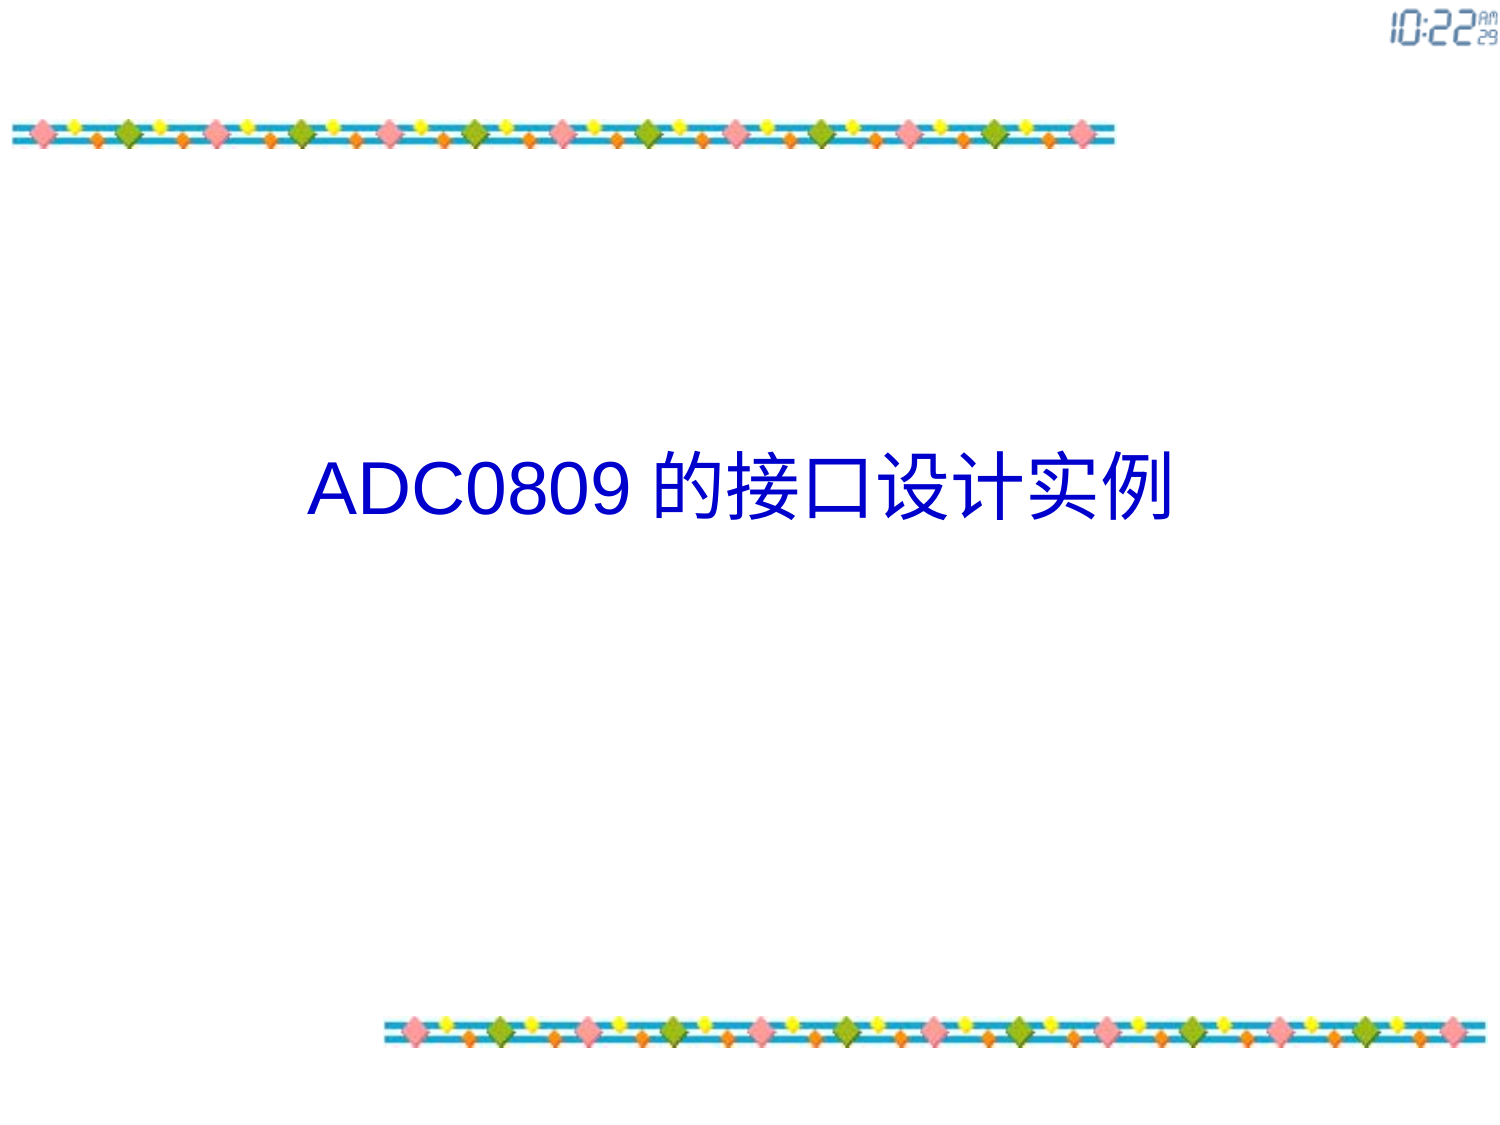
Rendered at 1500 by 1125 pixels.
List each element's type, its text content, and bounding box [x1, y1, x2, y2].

picture [383, 1016, 1488, 1048]
picture [11, 119, 1117, 149]
picture [1371, 0, 1500, 56]
text_box ADC0809的接口设计实例 [292, 451, 1201, 537]
